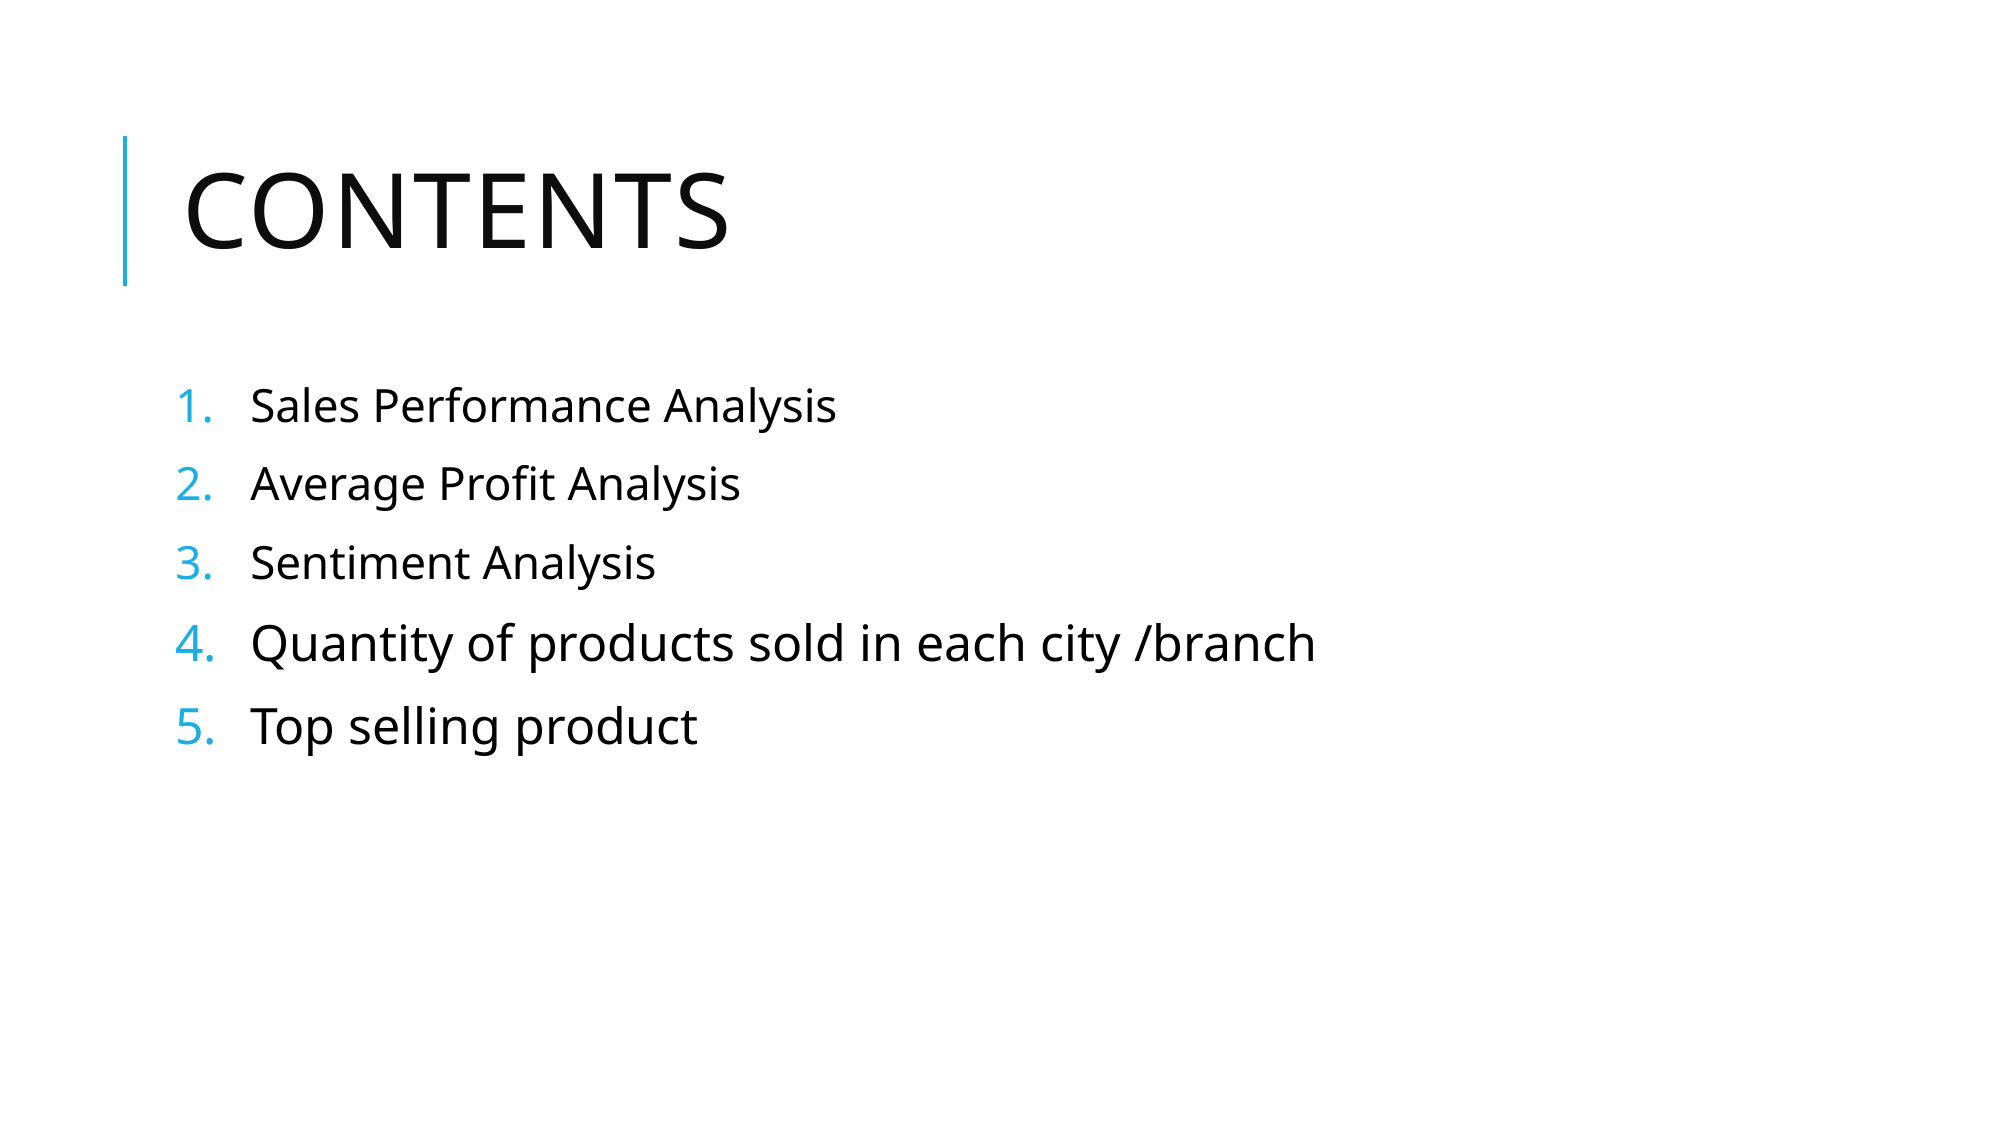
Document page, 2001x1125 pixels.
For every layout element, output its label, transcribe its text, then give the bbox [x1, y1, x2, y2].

list Sales Performance Analysis Average Profit Analysis Sentiment Analysis Quantity of products sold in each city /branch Top selling product [168, 375, 1763, 1035]
title Contents [168, 96, 1763, 342]
